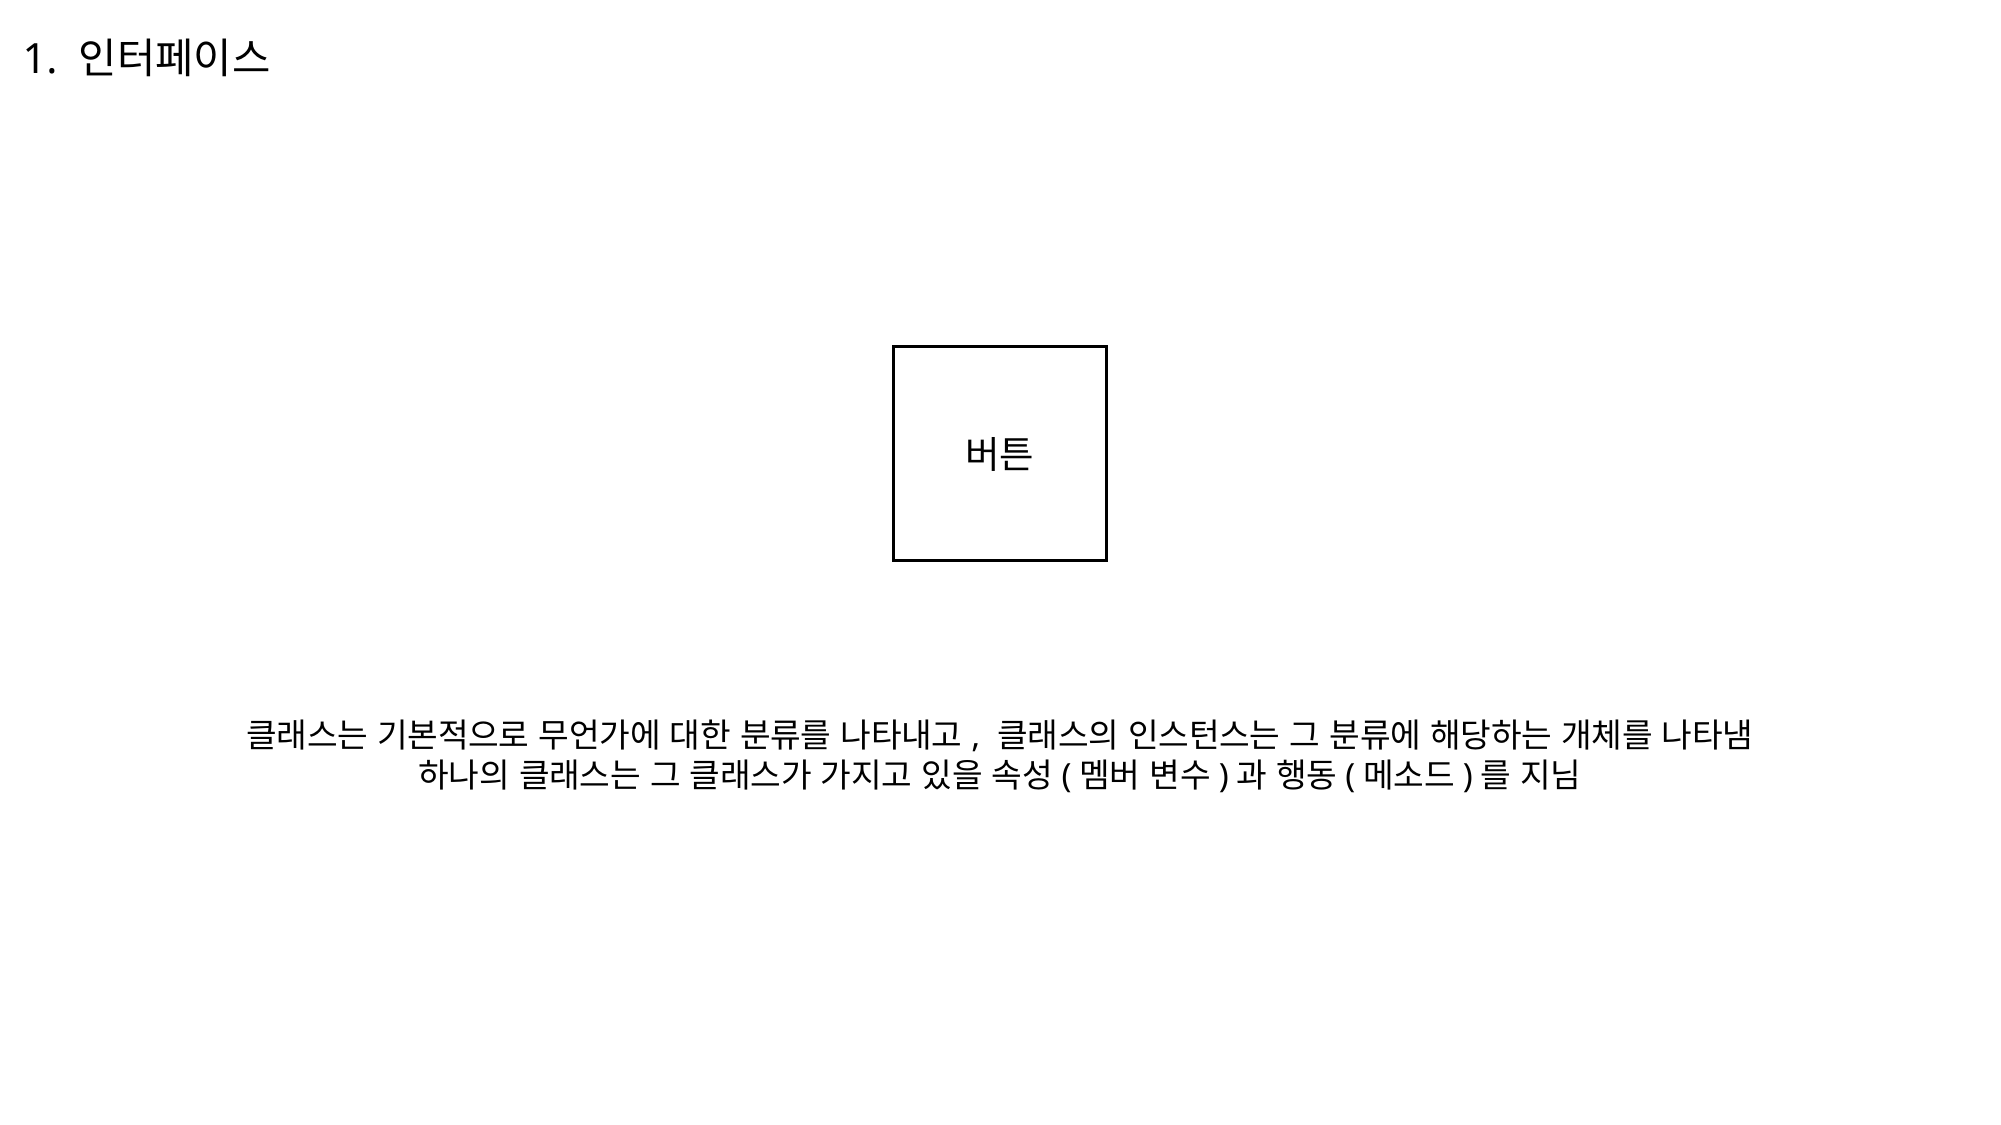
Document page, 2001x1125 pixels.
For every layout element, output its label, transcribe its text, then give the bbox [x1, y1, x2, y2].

text_box 클래스는 기본적으로 무언가에 대한 분류를 나타내고, 클래스의 인스턴스는 그 분류에 해당하는 개체를 나타냄 하나의 클래스는 그 클래스가 가지고 있을 속성(멤버 변수)과 행동(메소드)를 지님 [231, 707, 1769, 802]
text_box 버튼 [892, 345, 1108, 562]
text_box 1. 인터페이스 [7, 24, 286, 90]
